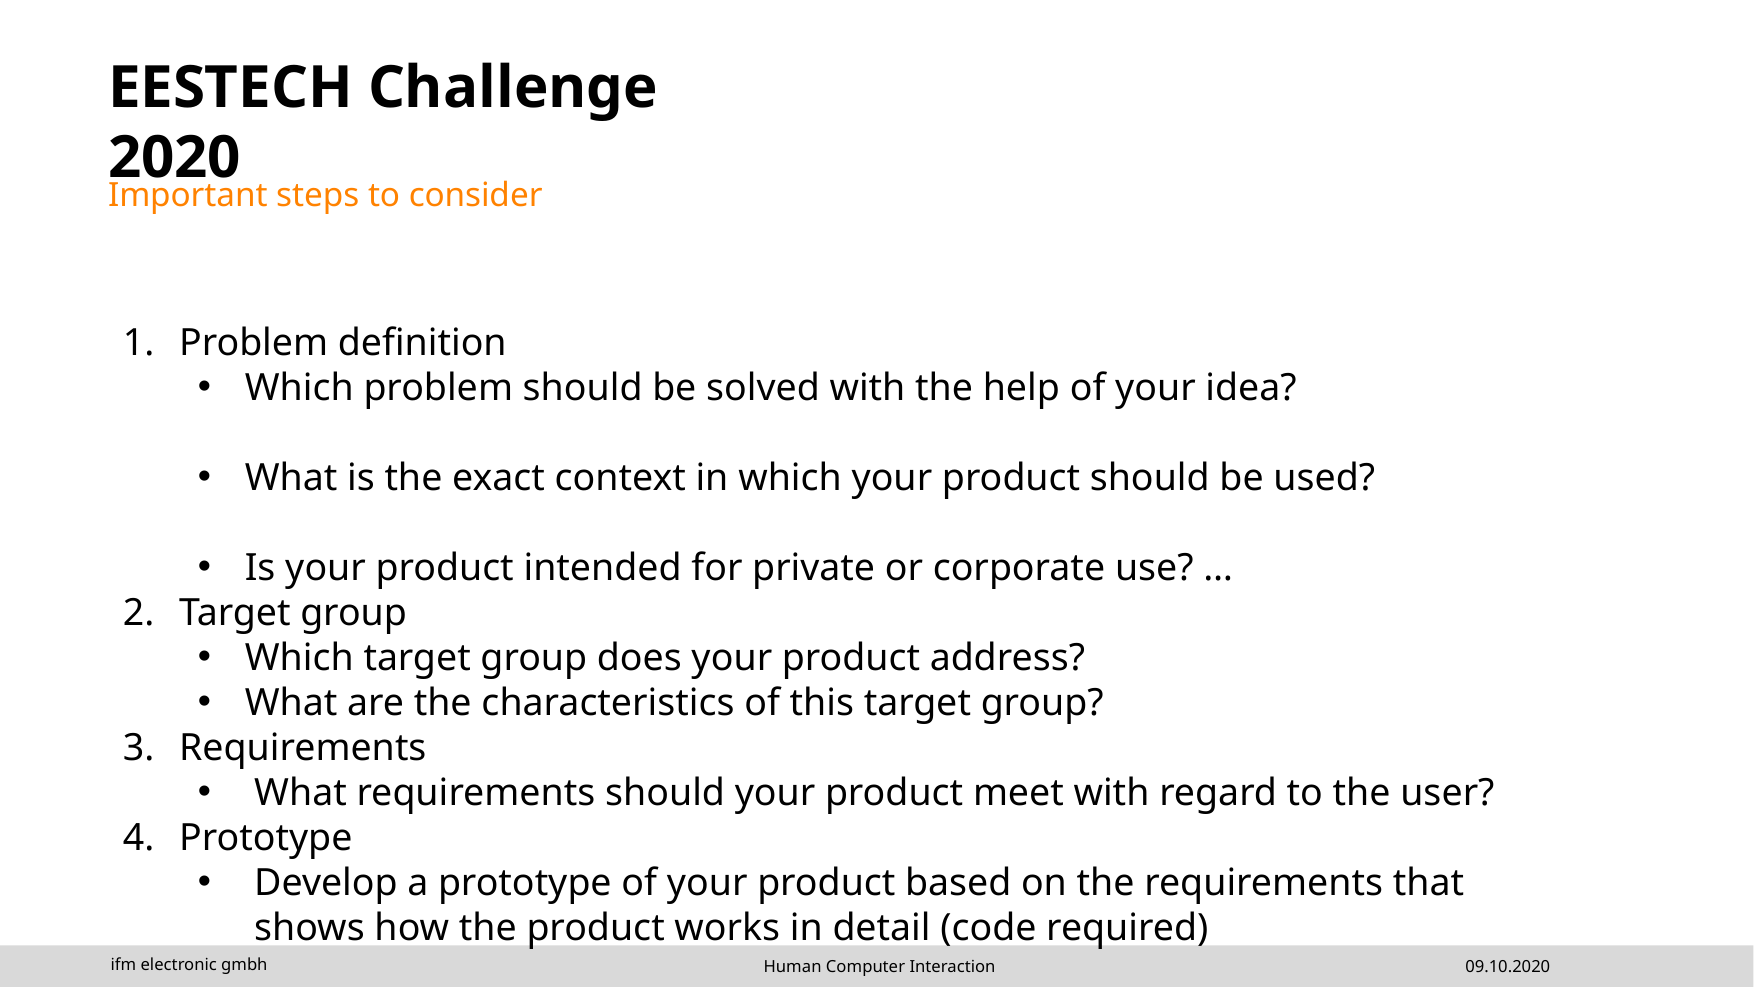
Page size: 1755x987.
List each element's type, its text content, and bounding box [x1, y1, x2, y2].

list 09.10.2020 [1420, 956, 1551, 975]
list Human Computer Interaction [413, 956, 1347, 975]
list EESTECH Challenge 2020 [108, 75, 793, 164]
text_box Problem definition Which problem should be solved with the help of your idea? What is the exact context in which your product should be used? Is your product intended for private or corporate use? … Target group Which target group does your product address? What are the characteristics of this target group? Requirements What requirements should your product meet with regard to the user? Prototype Develop a prototype of your product based on the requirements that shows how the product works in detail (code required) [108, 310, 1595, 956]
list Important steps to consider [108, 163, 620, 223]
